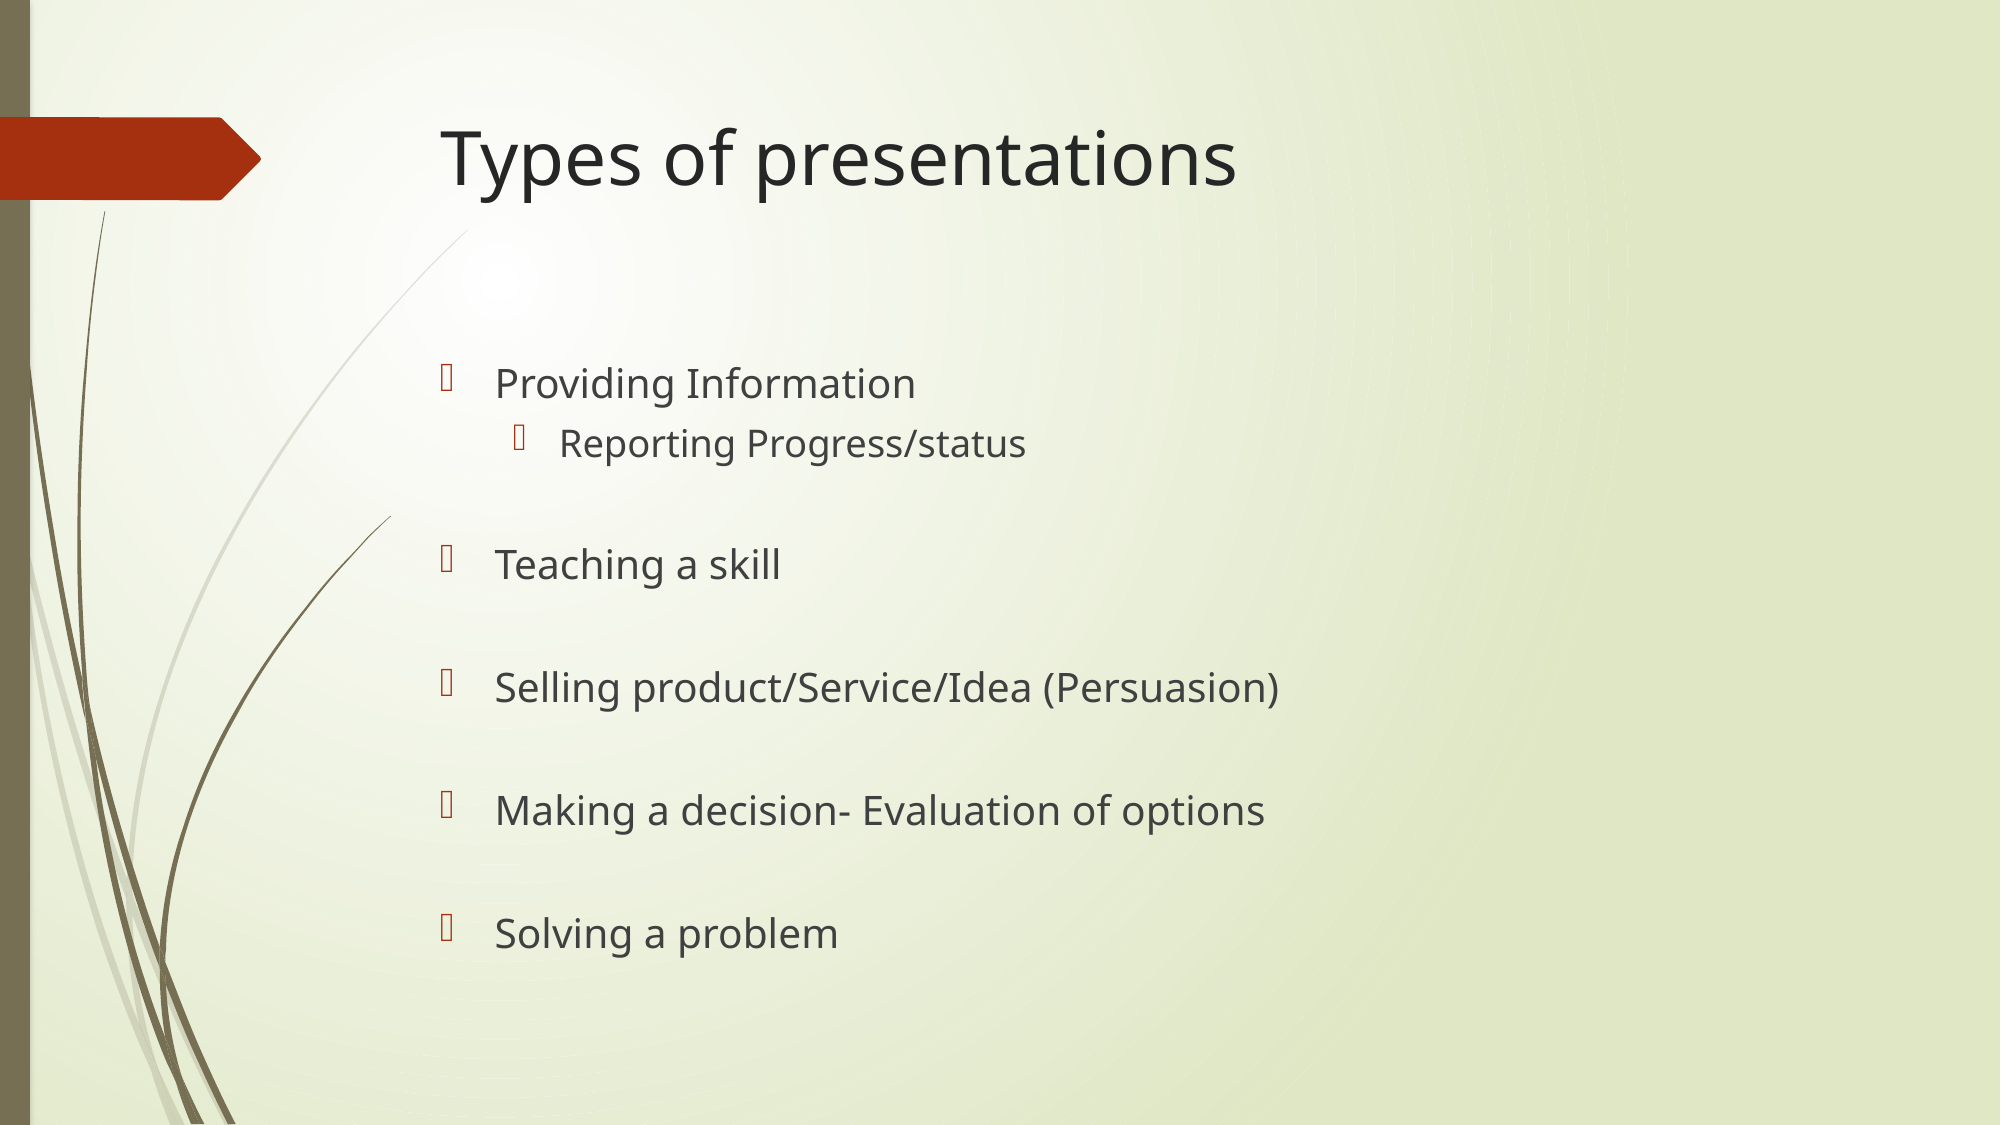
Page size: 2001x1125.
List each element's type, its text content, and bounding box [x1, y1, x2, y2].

title Types of presentations [425, 102, 1888, 313]
list Providing Information Reporting Progress/status Teaching a skill Selling product/Service/Idea (Persuasion) Making a decision- Evaluation of options Solving a problem [424, 350, 1888, 970]
